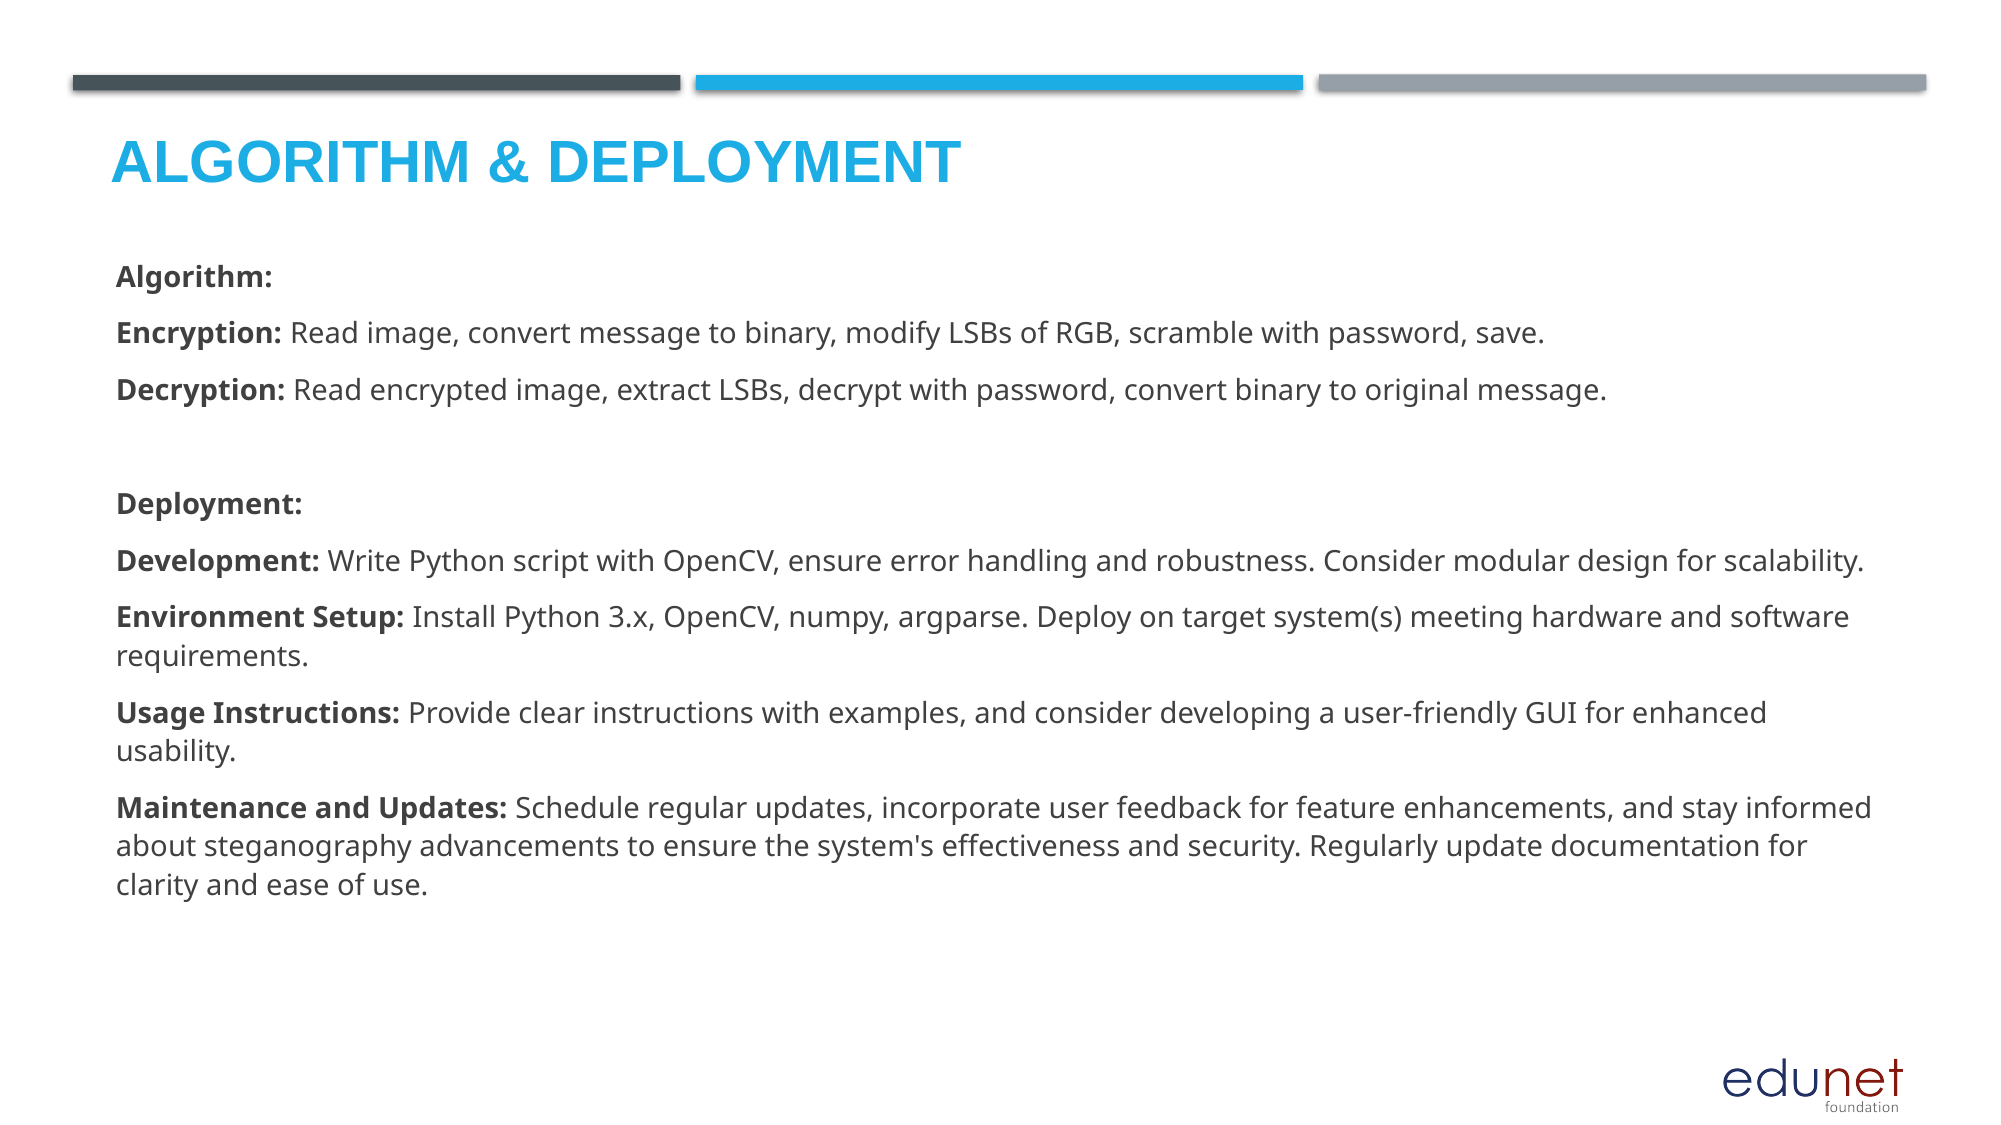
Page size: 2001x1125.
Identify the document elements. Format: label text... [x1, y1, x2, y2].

text_box Algorithm: Encryption: Read image, convert message to binary, modify LSBs of RGB, scramble with password, save. Decryption: Read encrypted image, extract LSBs, decrypt with password, convert binary to original message. Deployment: Development: Write Python script with OpenCV, ensure error handling and robustness. Consider modular design for scalability. Environment Setup: Install Python 3.x, OpenCV, numpy, argparse. Deploy on target system(s) meeting hardware and software requirements. Usage Instructions: Provide clear instructions with examples, and consider developing a user-friendly GUI for enhanced usability. Maintenance and Updates: Schedule regular updates, incorporate user feedback for feature enhancements, and stay informed about steganography advancements to ensure the system's effectiveness and security. Regularly update documentation for clarity and ease of use. [101, 336, 1911, 1103]
text_box Algorithm & Deployment [95, 115, 1905, 202]
picture [1719, 1103, 1905, 1116]
